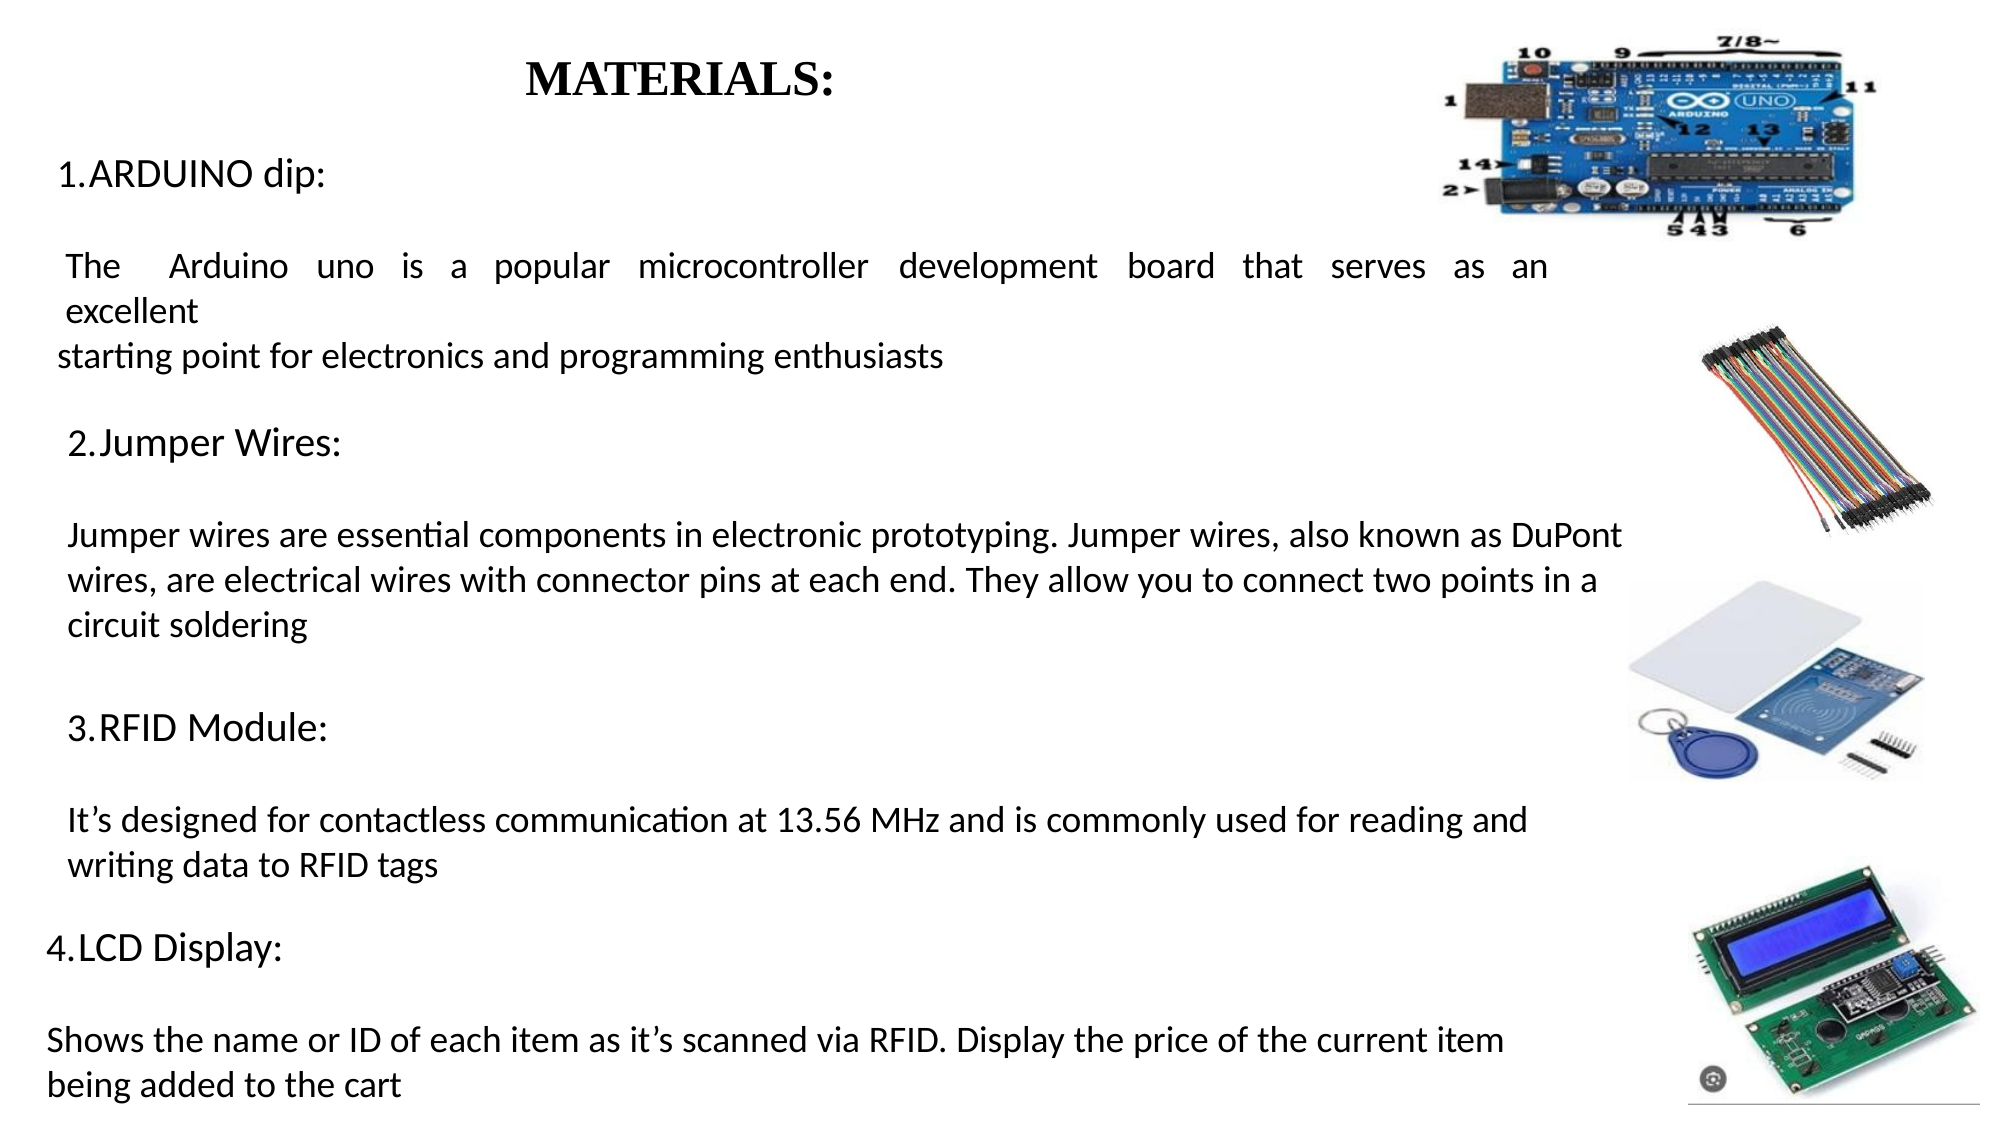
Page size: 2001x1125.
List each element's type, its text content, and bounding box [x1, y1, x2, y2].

picture [1688, 856, 1980, 1105]
picture [1698, 319, 1940, 541]
picture [1627, 573, 1926, 784]
text_box ARDUINO dip: The Arduino uno is a popular microcontroller development board that serves as an excellent starting point for electronics and programming enthusiasts Jumper Wires: Jumper wires are essential components in electronic prototyping. Jumper wires, also known as DuPont wires, are electrical wires with connector pins at each end. They allow you to connect two points in a circuit soldering RFID Module: It’s designed for contactless communication at 13.56 MHz and is commonly used for reading and writing data to RFID tags LCD Display: Shows the name or ID of each item as it’s scanned via RFID. Display the price of the current item being added to the cart [44, 143, 1692, 1106]
title MATERIALS: [523, 43, 843, 143]
picture [1438, 19, 1905, 267]
